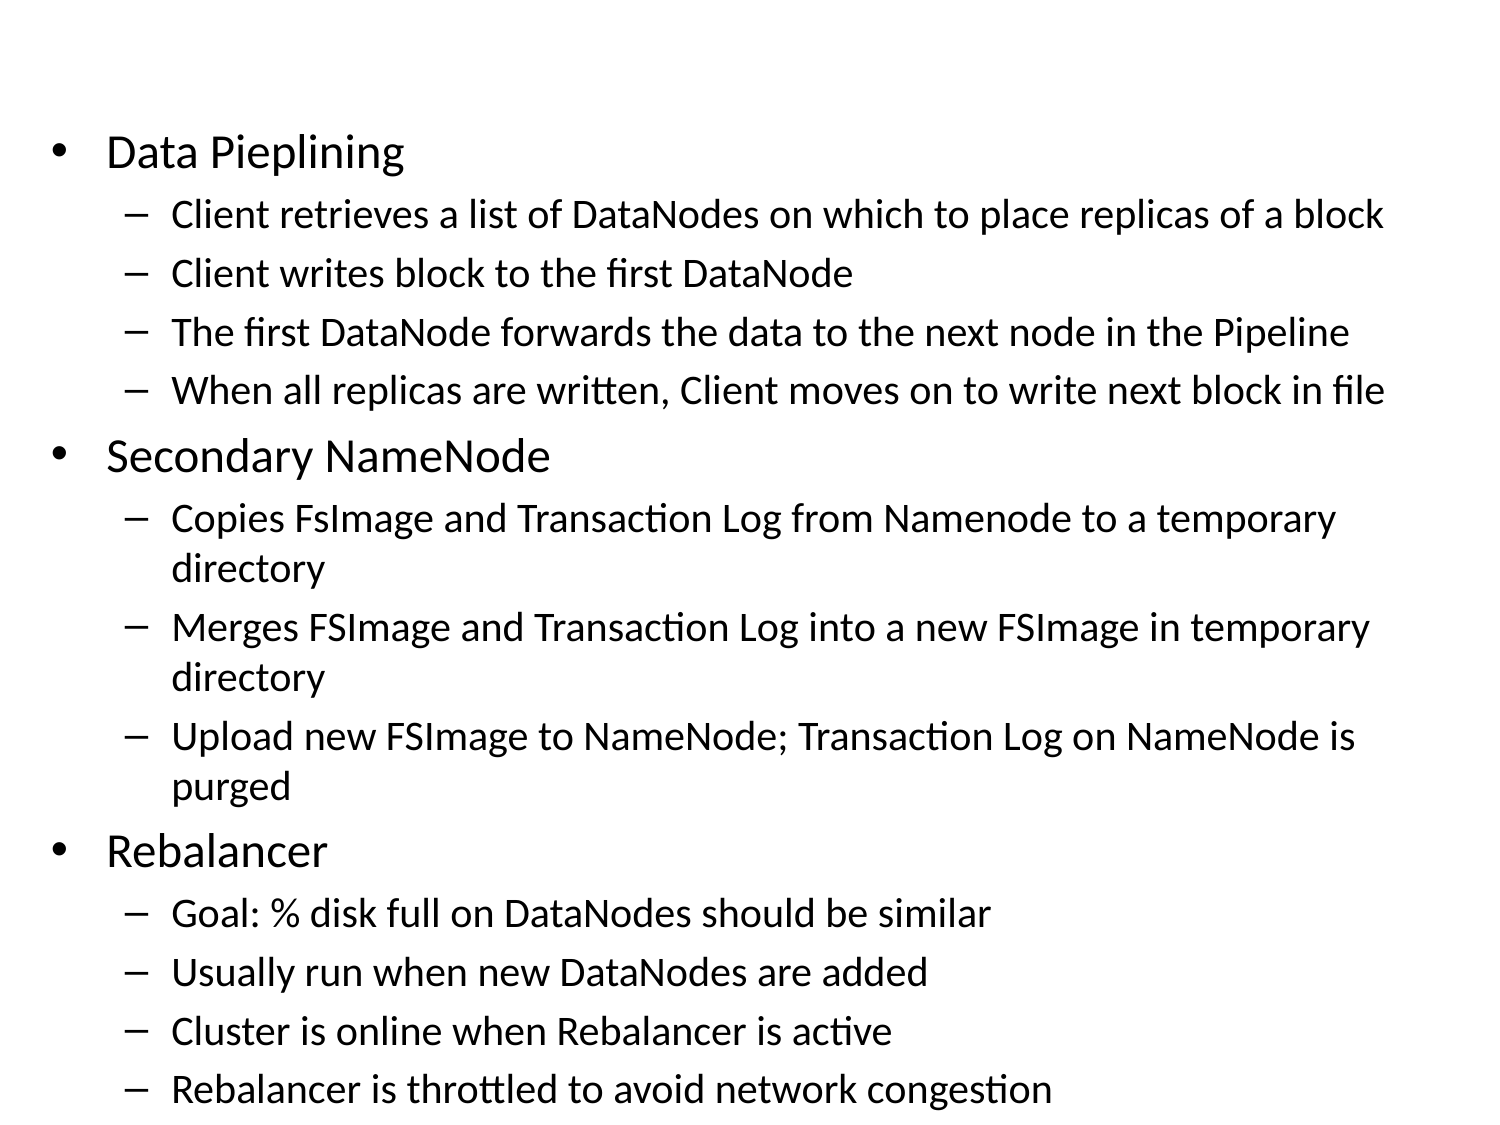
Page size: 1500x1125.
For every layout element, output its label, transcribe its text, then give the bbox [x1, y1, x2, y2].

list Data Pieplining Client retrieves a list of DataNodes on which to place replicas of a block Client writes block to the first DataNode The first DataNode forwards the data to the next node in the Pipeline When all replicas are written, Client moves on to write next block in file Secondary NameNode Copies FsImage and Transaction Log from Namenode to a temporary directory Merges FSImage and Transaction Log into a new FSImage in temporary directory Upload new FSImage to NameNode; Transaction Log on NameNode is purged Rebalancer Goal: % disk full on DataNodes should be similar Usually run when new DataNodes are added Cluster is online when Rebalancer is active Rebalancer is throttled to avoid network congestion [35, 112, 1478, 1125]
